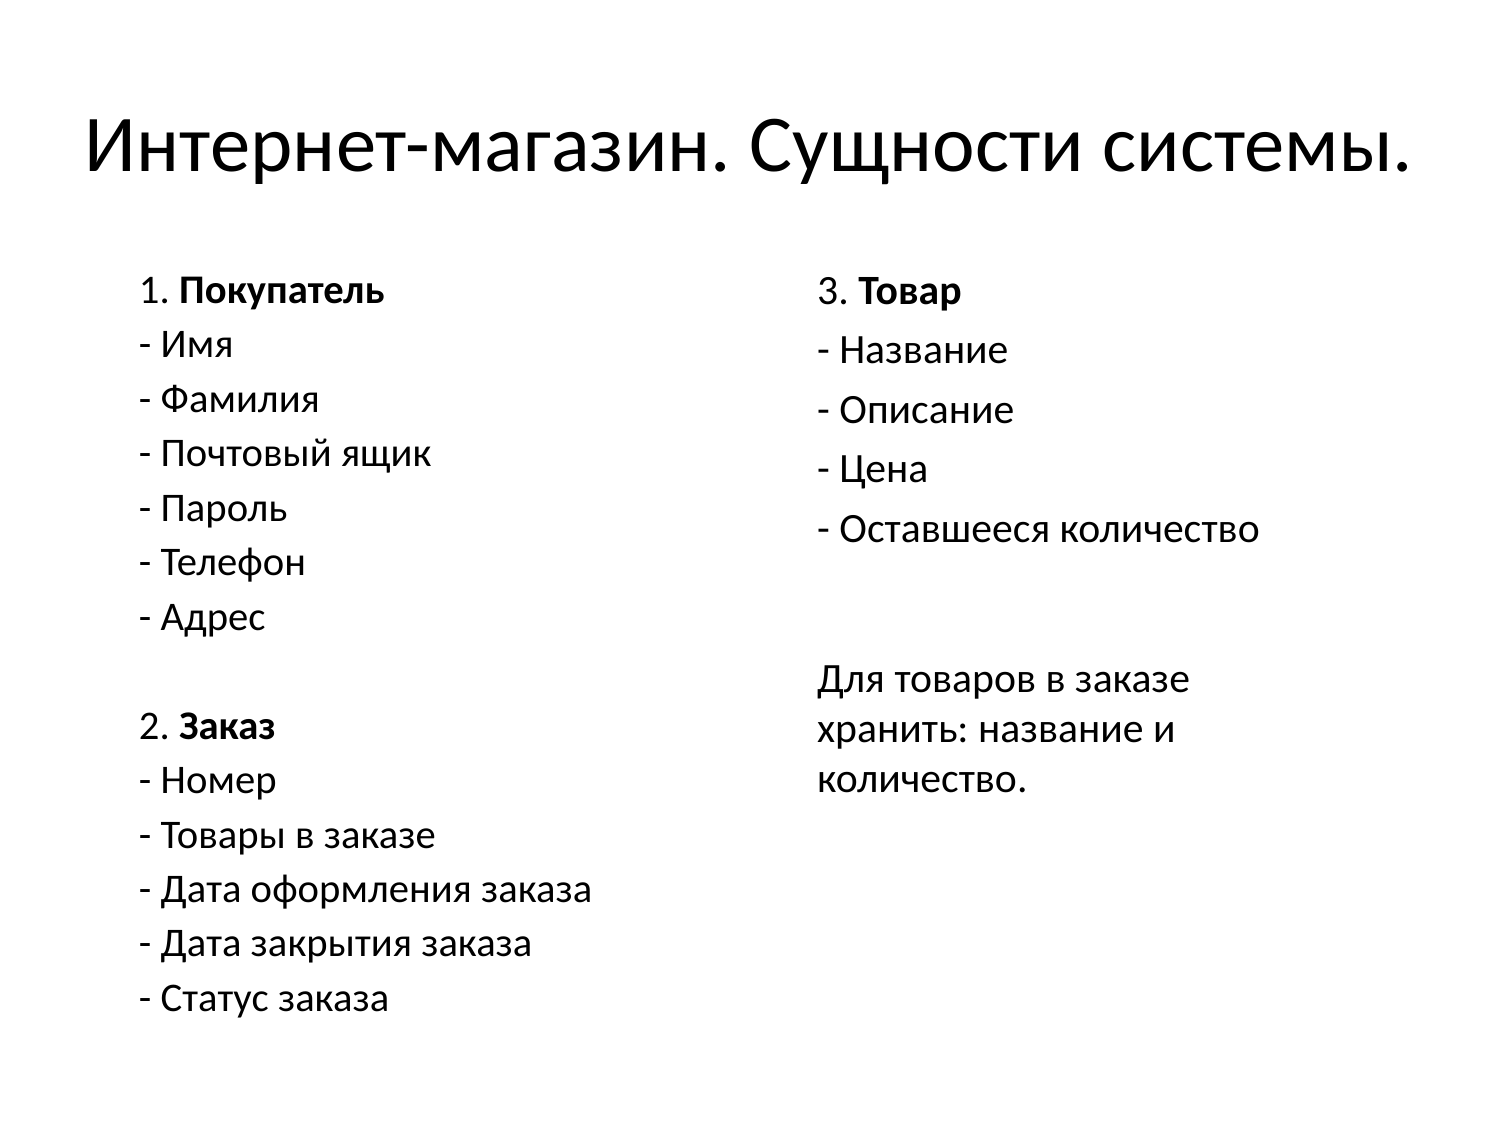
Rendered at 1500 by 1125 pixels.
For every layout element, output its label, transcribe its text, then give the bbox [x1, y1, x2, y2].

list 3. Товар - Название - Описание - Цена - Оставшееся количество Для товаров в заказе хранить: название и количество. [802, 255, 1360, 1035]
list 1. Покупатель - Имя - Фамилия - Почтовый ящик - Пароль - Телефон - Адрес 2. Заказ - Номер - Товары в заказе - Дата оформления заказа - Дата закрытия заказа - Статус заказа [123, 255, 682, 1035]
title Интернет-магазин. Сущности системы. [41, 45, 1459, 233]
